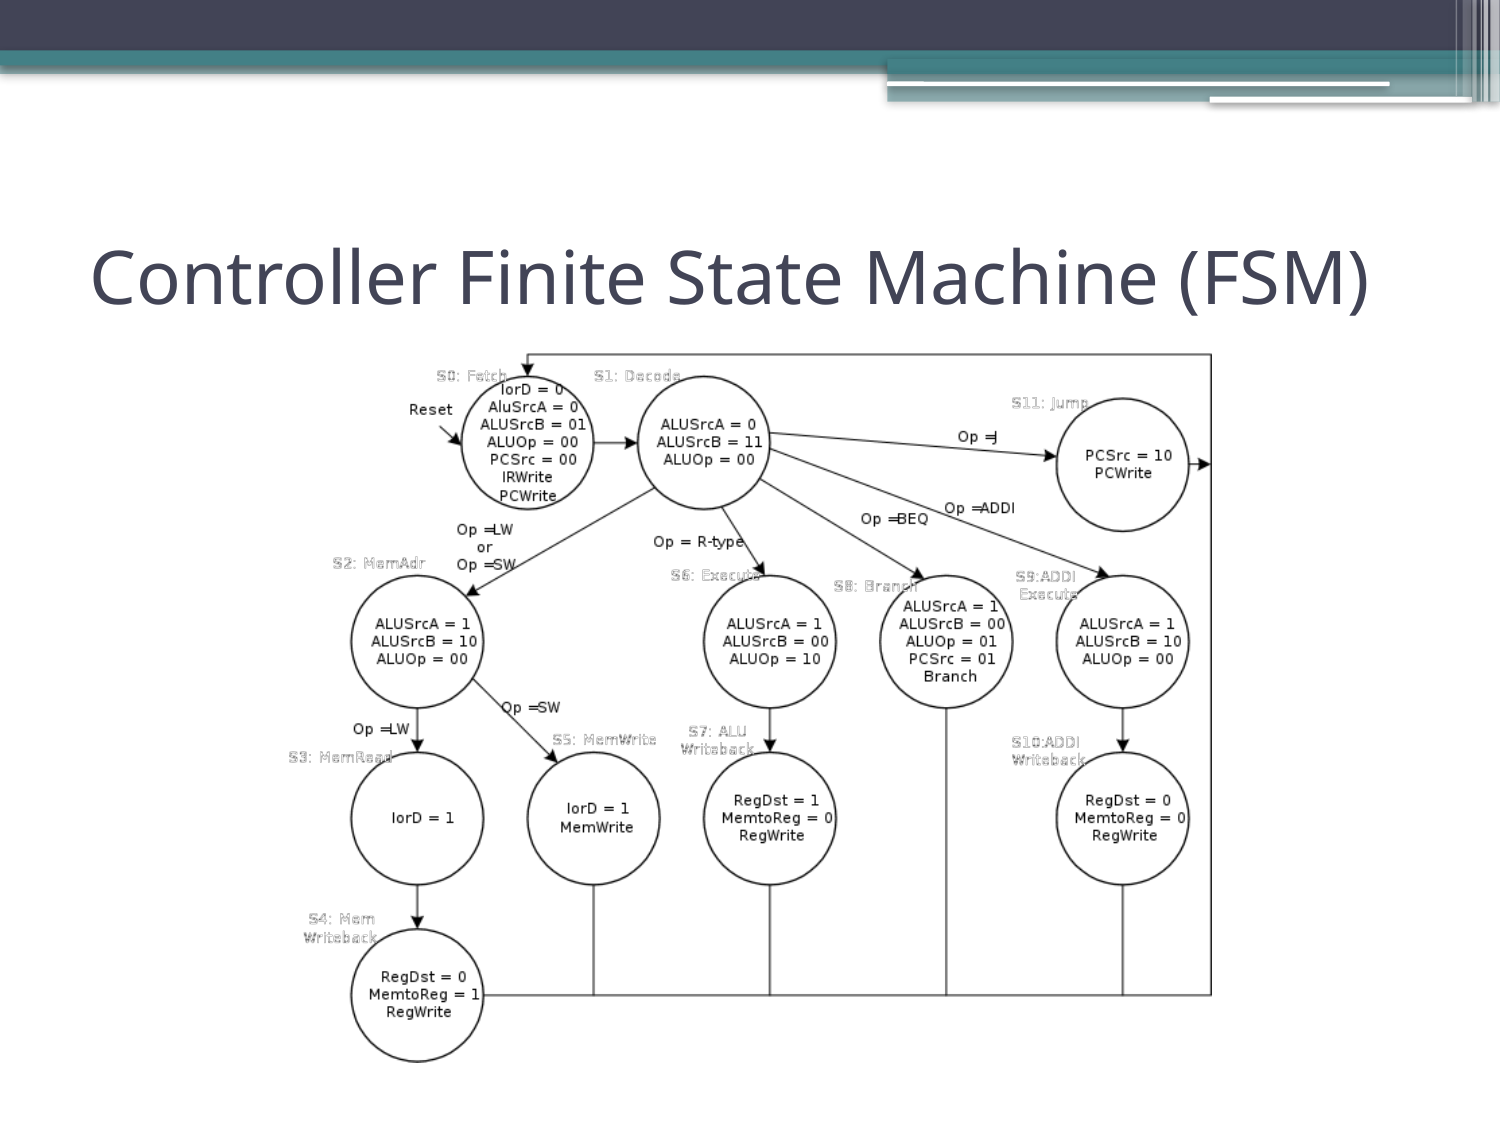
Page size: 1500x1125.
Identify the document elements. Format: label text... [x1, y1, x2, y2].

title Controller Finite State Machine (FSM) [75, 187, 1425, 363]
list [287, 352, 1212, 1063]
